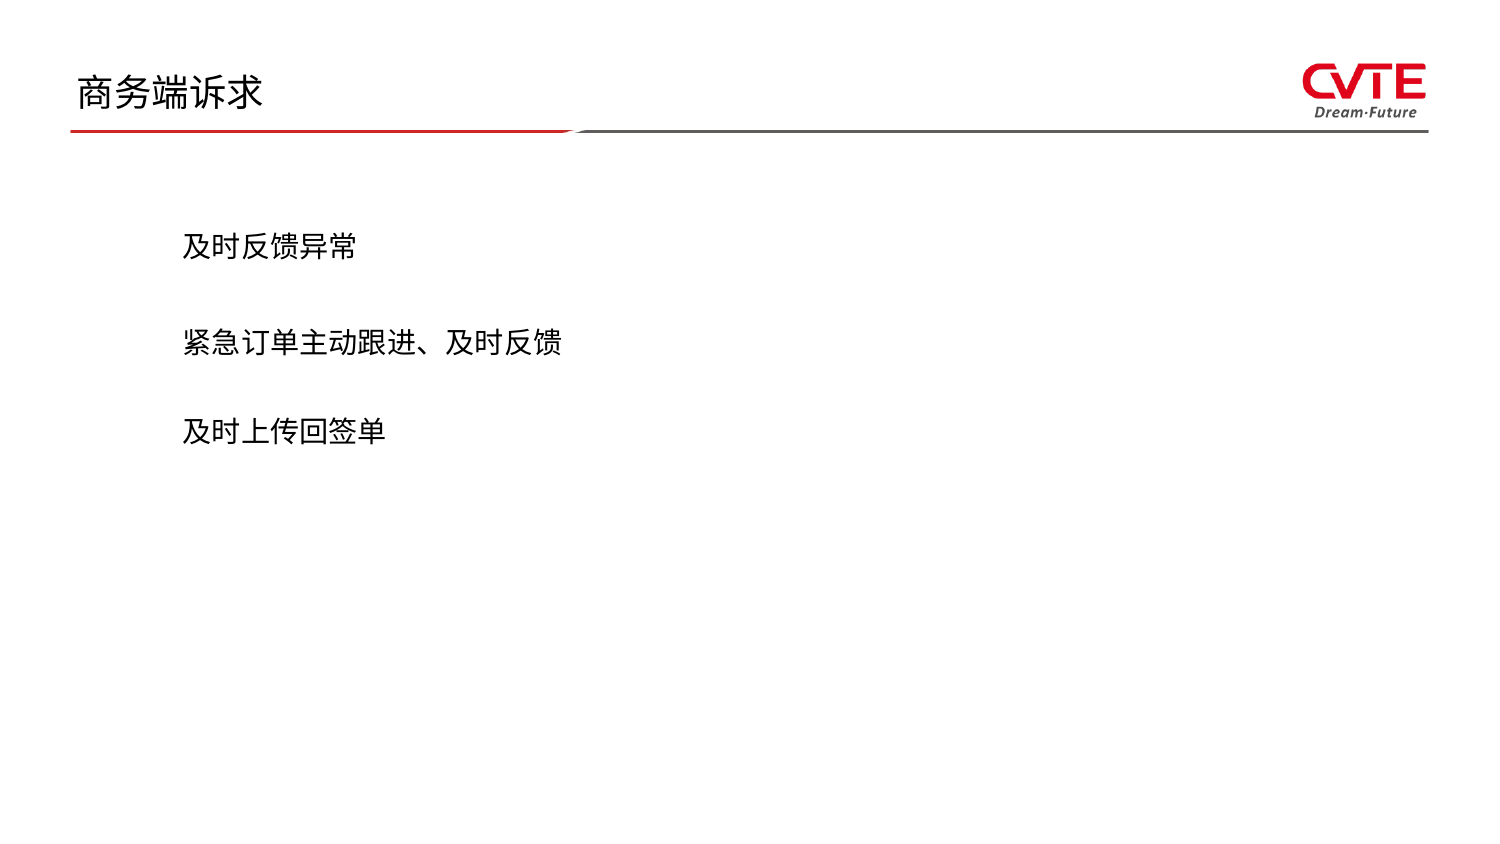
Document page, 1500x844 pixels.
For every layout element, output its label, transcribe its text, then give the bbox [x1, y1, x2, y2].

text_box 紧急订单主动跟进、及时反馈 [174, 316, 612, 367]
picture [70, 50, 1438, 133]
text_box 商务端诉求 [69, 61, 612, 122]
text_box 及时反馈异常 [174, 220, 591, 271]
text_box 及时上传回签单 [174, 406, 612, 456]
